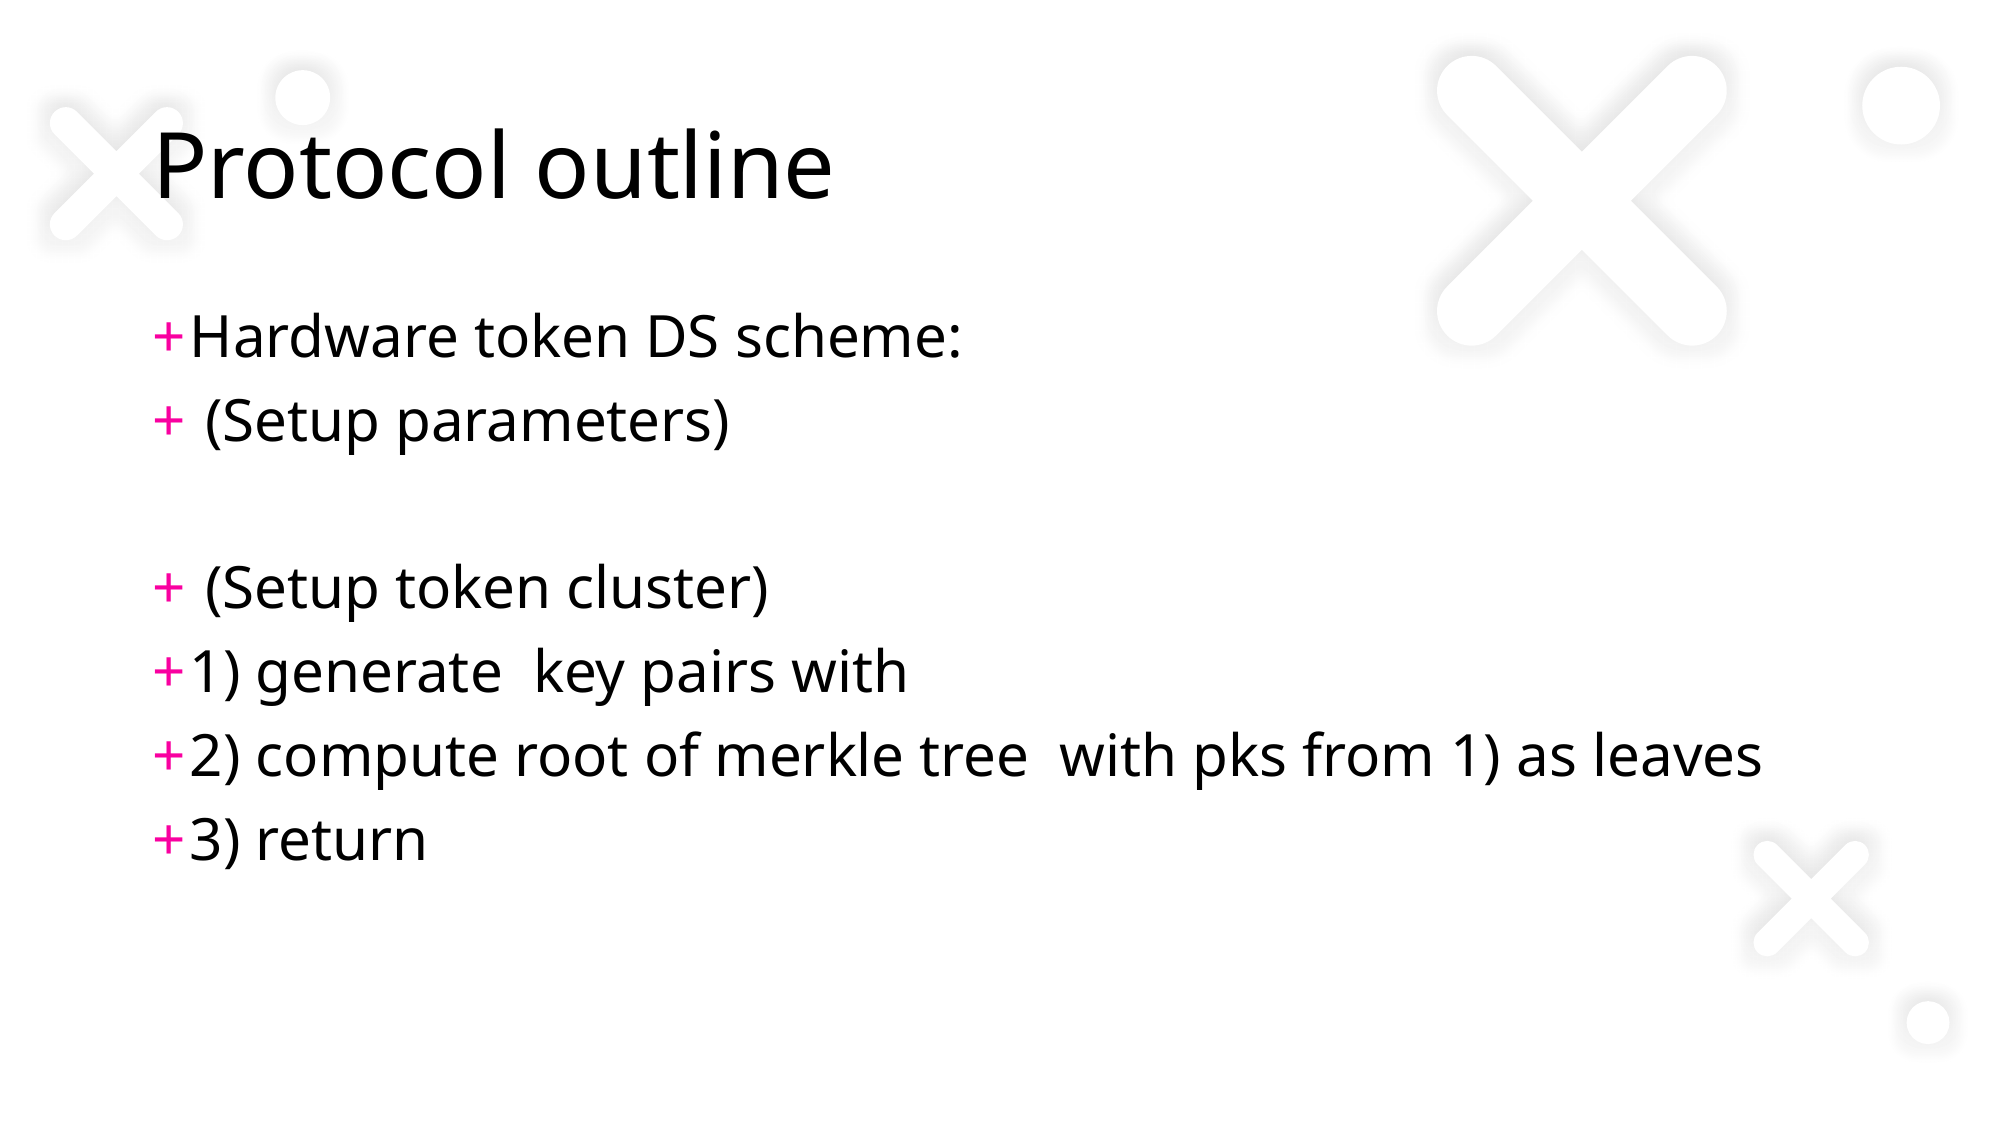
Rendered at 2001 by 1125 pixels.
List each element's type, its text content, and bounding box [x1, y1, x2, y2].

title Protocol outline [137, 59, 1863, 278]
